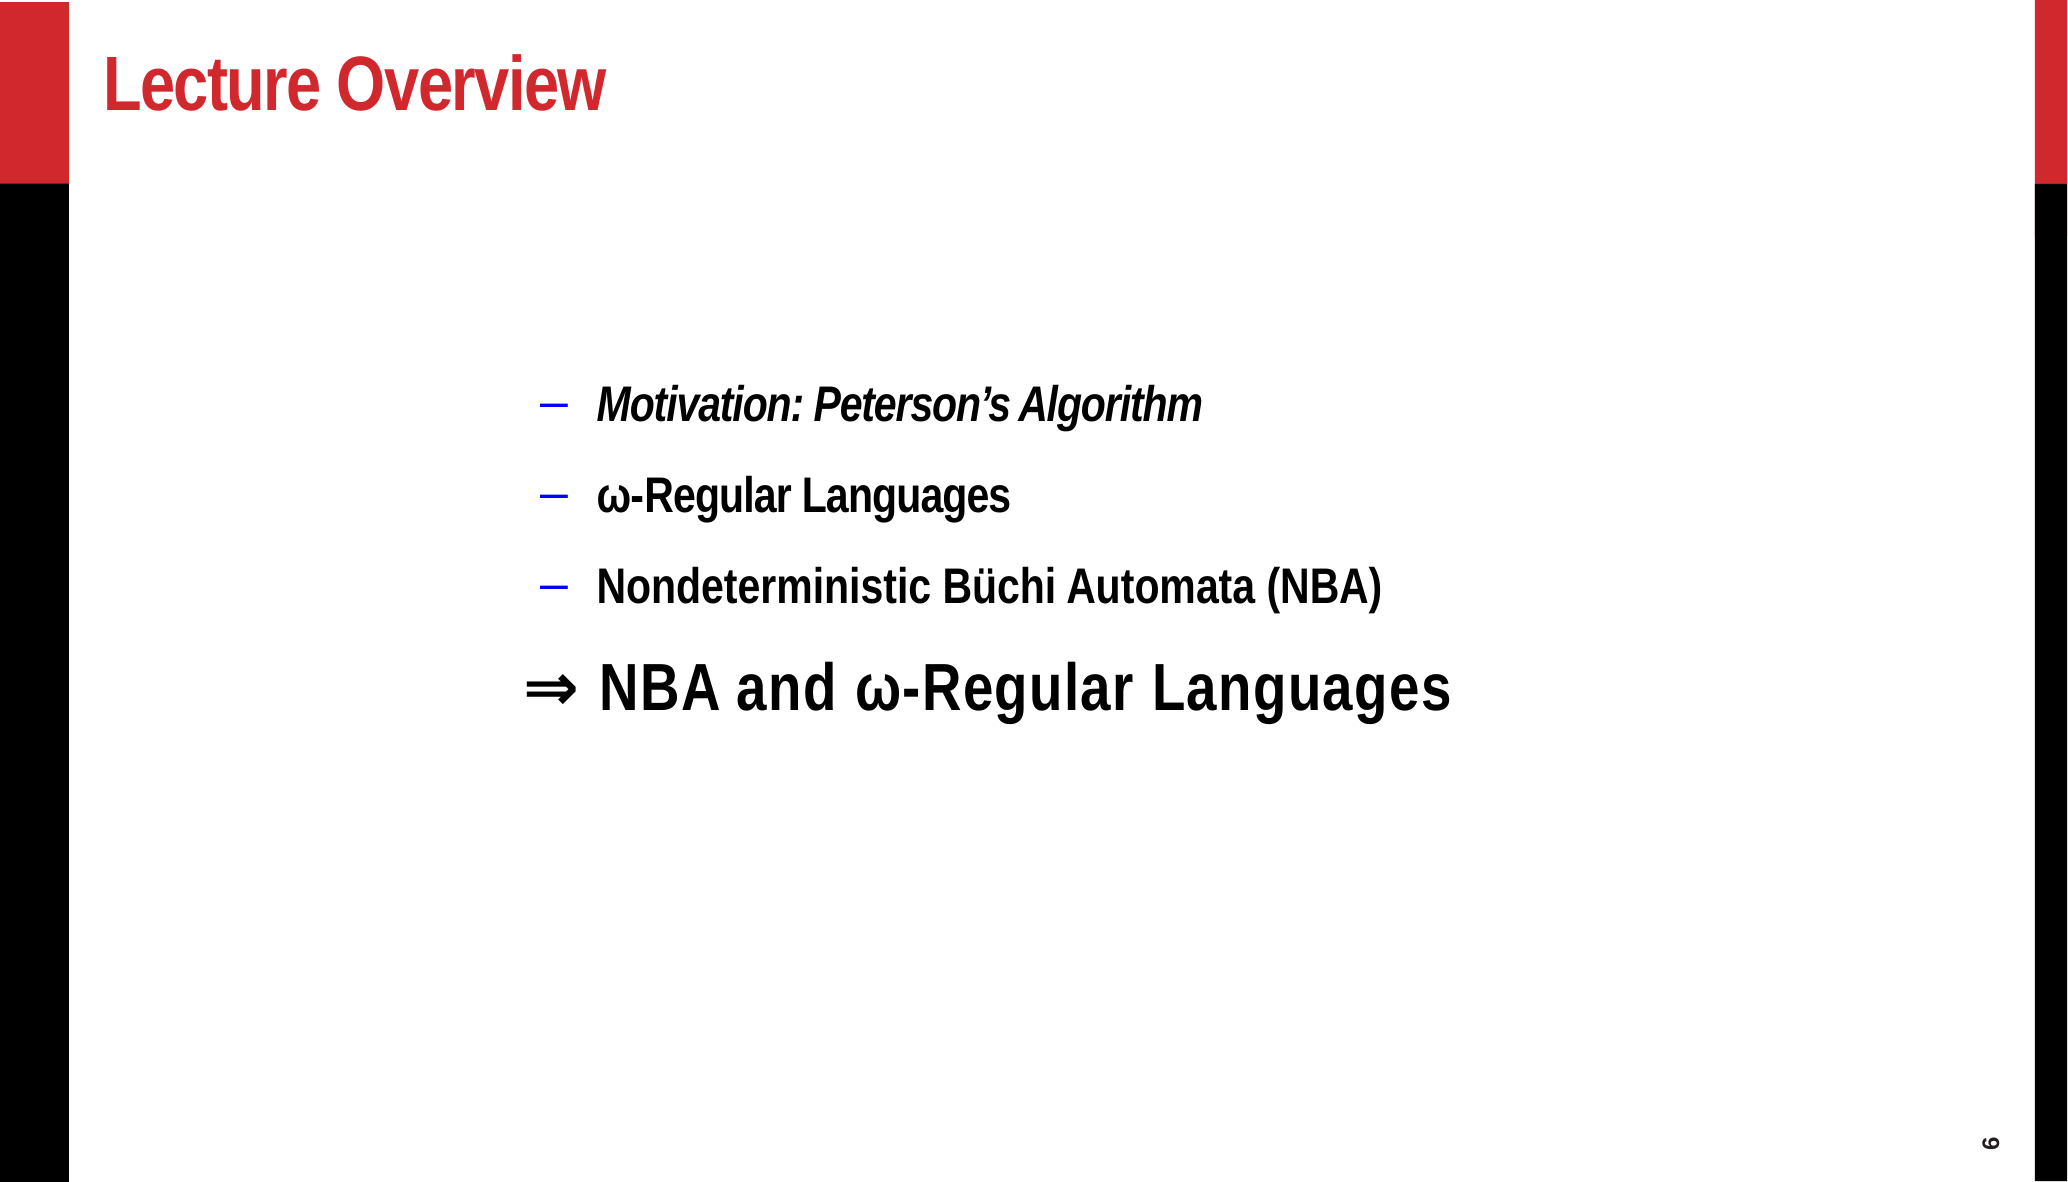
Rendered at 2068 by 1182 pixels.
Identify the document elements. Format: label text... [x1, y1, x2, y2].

text_box Motivation: Peterson’s Algorithm ω-Regular Languages Nondeterministic Büchi Automata (NBA) ⇒ NBA and ω-Regular Languages [520, 371, 1772, 724]
slide_number 6 [1963, 1046, 2016, 1169]
title Lecture Overview [86, 26, 2016, 135]
